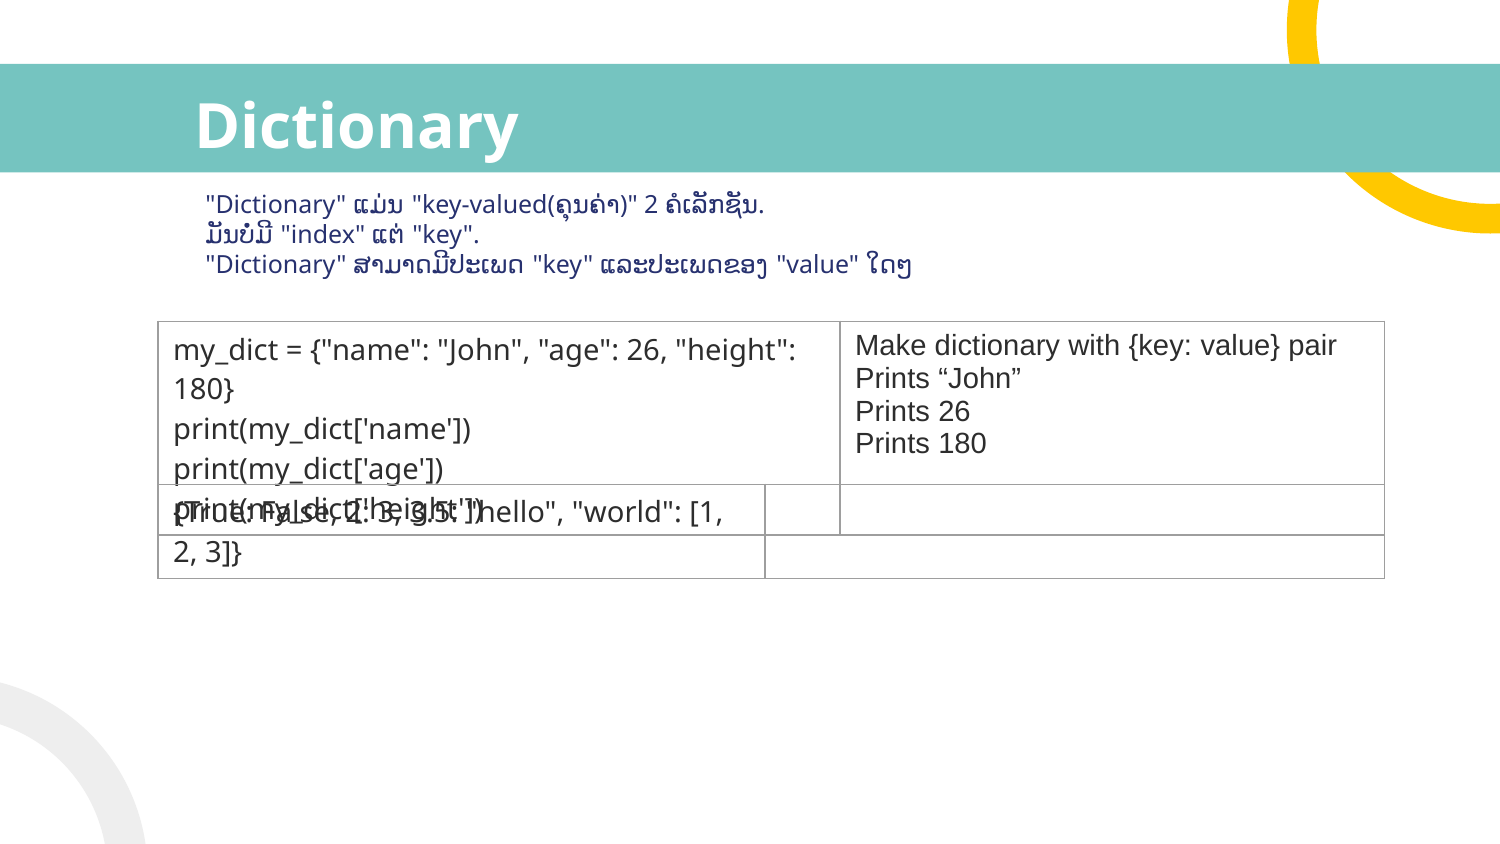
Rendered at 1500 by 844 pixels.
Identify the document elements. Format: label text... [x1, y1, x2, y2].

table_header [766, 485, 1384, 578]
table_header Make dictionary with {key: value} pair Prints “John” Prints 26 Prints 180 [841, 322, 1384, 484]
table_header {True: False, 2: 3, 3.5: "hello", "world": [1, 2, 3]} [159, 485, 764, 578]
subtitle "Dictionary" ແມ່ນ "key-valued(ຄຸນຄ່າ)" 2 ຄໍເລັກຊັນ. ມັນບໍ່ມີ "index" ແຕ່ "key". "Dictionary" ສາມາດມີປະເພດ "key" ແລະປະເພດຂອງ "value" ໃດໆ [115, 173, 1385, 257]
title Dictionary [179, 71, 1449, 166]
table_header my_dict = {"name": "John", "age": 26, "height": 180} print(my_dict['name']) print(my_dict['age']) print(my_dict['height']) [159, 322, 839, 484]
